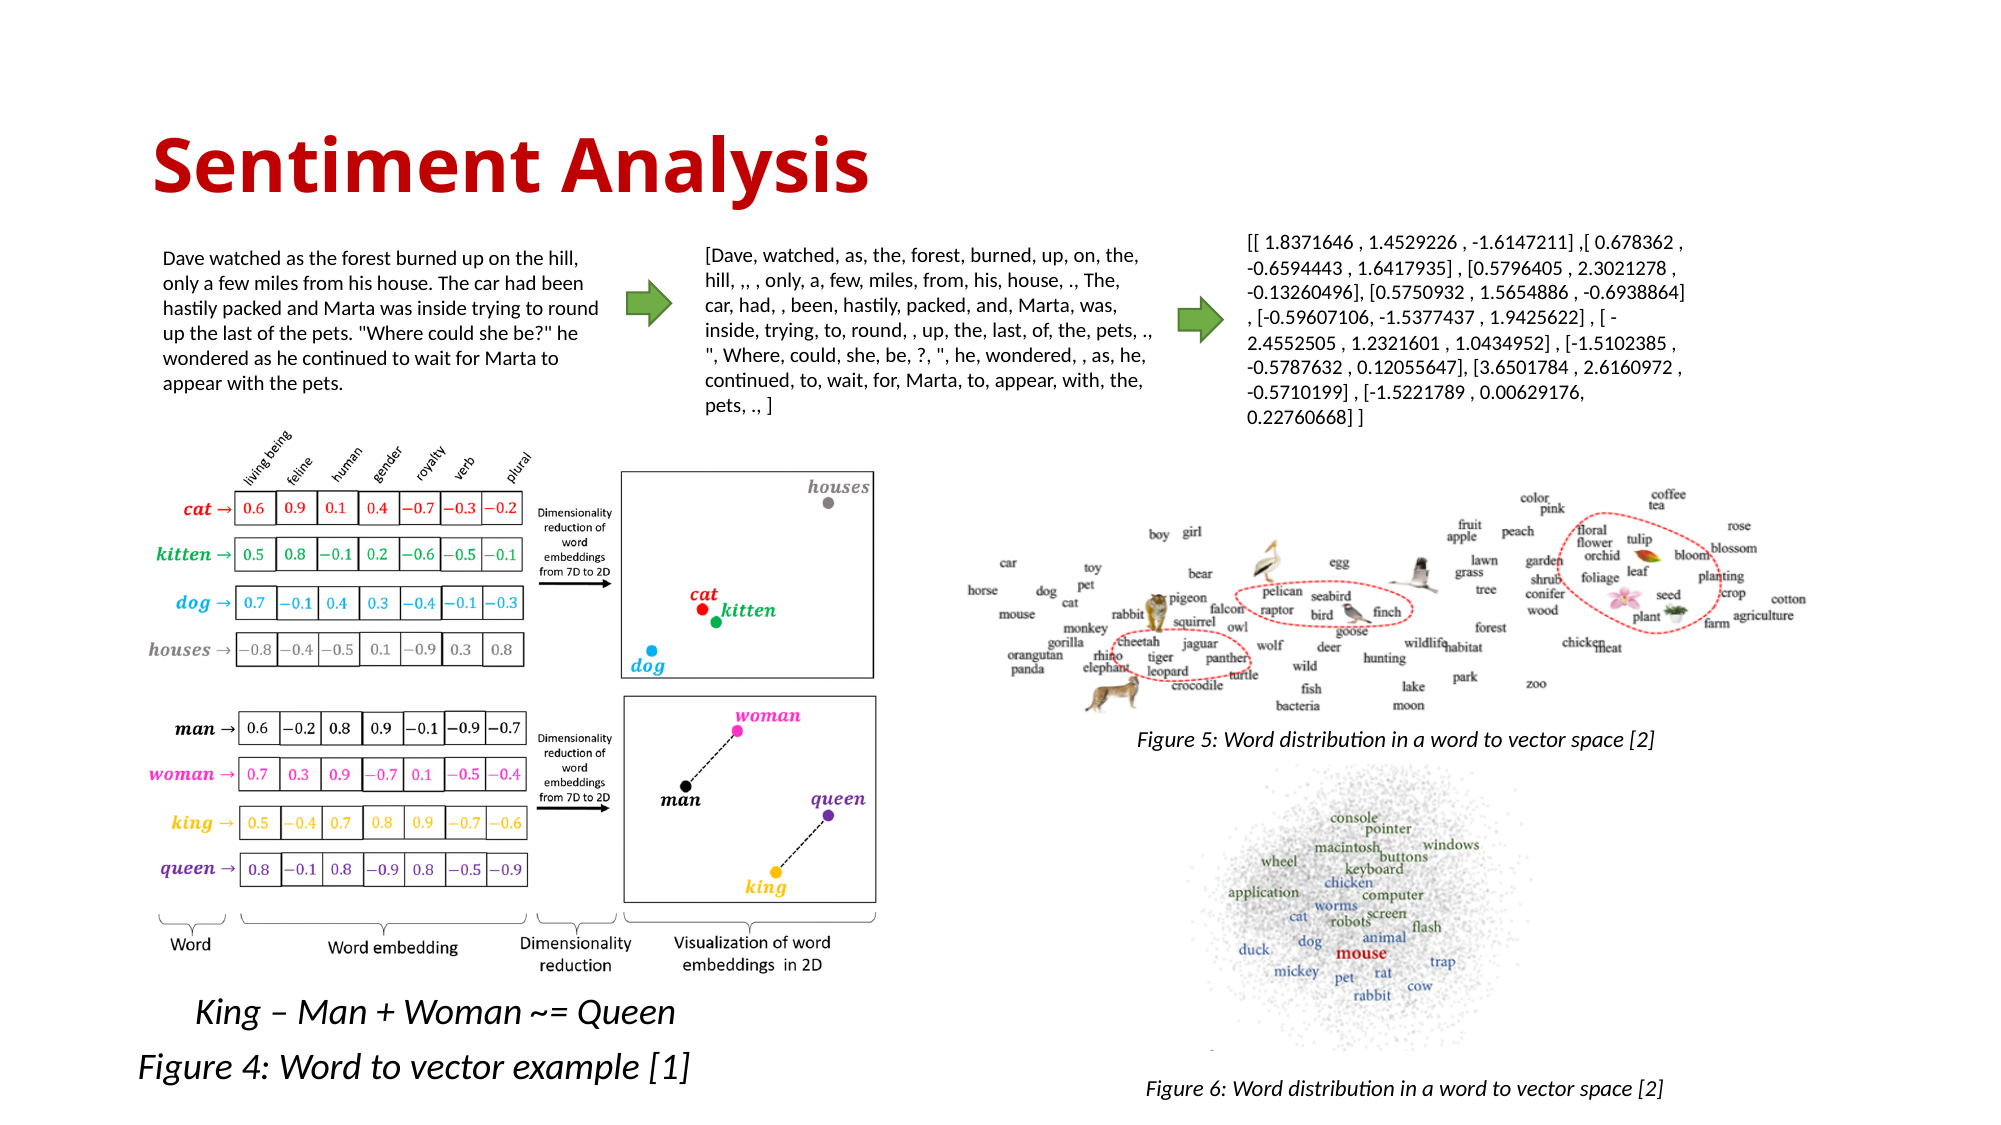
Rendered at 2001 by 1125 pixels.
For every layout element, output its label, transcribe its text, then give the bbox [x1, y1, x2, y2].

text_box Figure 5: Word distribution in a word to vector space [2] [1122, 727, 1701, 760]
picture [147, 429, 878, 975]
text_box Figure 6: Word distribution in a word to vector space [2] [1131, 1066, 1710, 1109]
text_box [147, 227, 1701, 430]
picture [929, 462, 1853, 727]
picture [1169, 734, 1533, 1051]
text_box Figure 4: Word to vector example [1] [123, 1034, 1131, 1095]
text_box King – Man + Woman ~= Queen [180, 979, 733, 1034]
title Sentiment Analysis [137, 59, 1863, 278]
